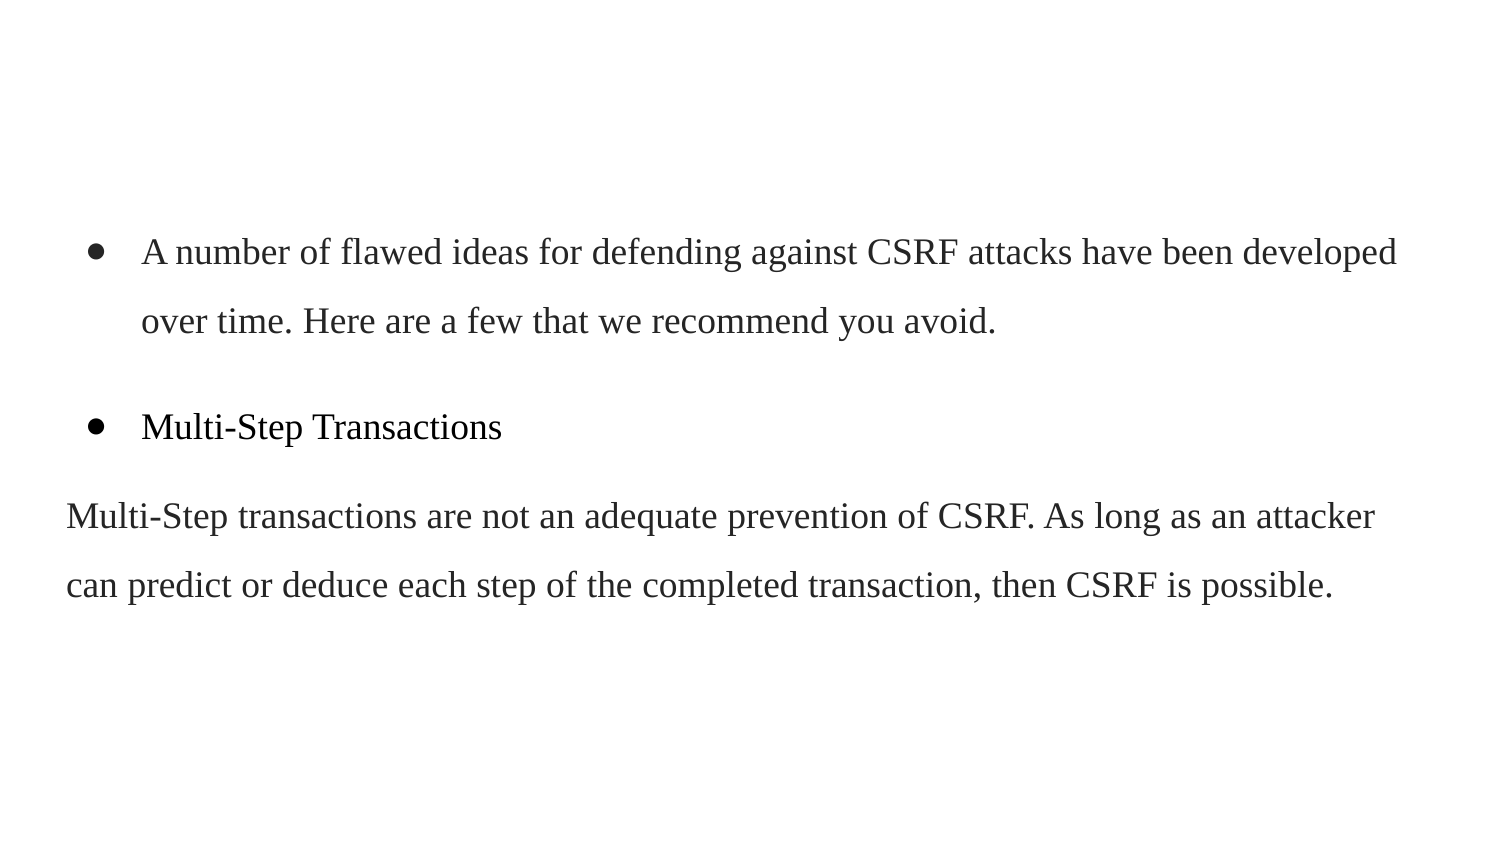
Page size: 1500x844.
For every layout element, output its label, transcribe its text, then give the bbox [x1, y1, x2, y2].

list A number of flawed ideas for defending against CSRF attacks have been developed over time. Here are a few that we recommend you avoid. Multi-Step Transactions Multi-Step transactions are not an adequate prevention of CSRF. As long as an attacker can predict or deduce each step of the completed transaction, then CSRF is possible. [51, 189, 1449, 750]
